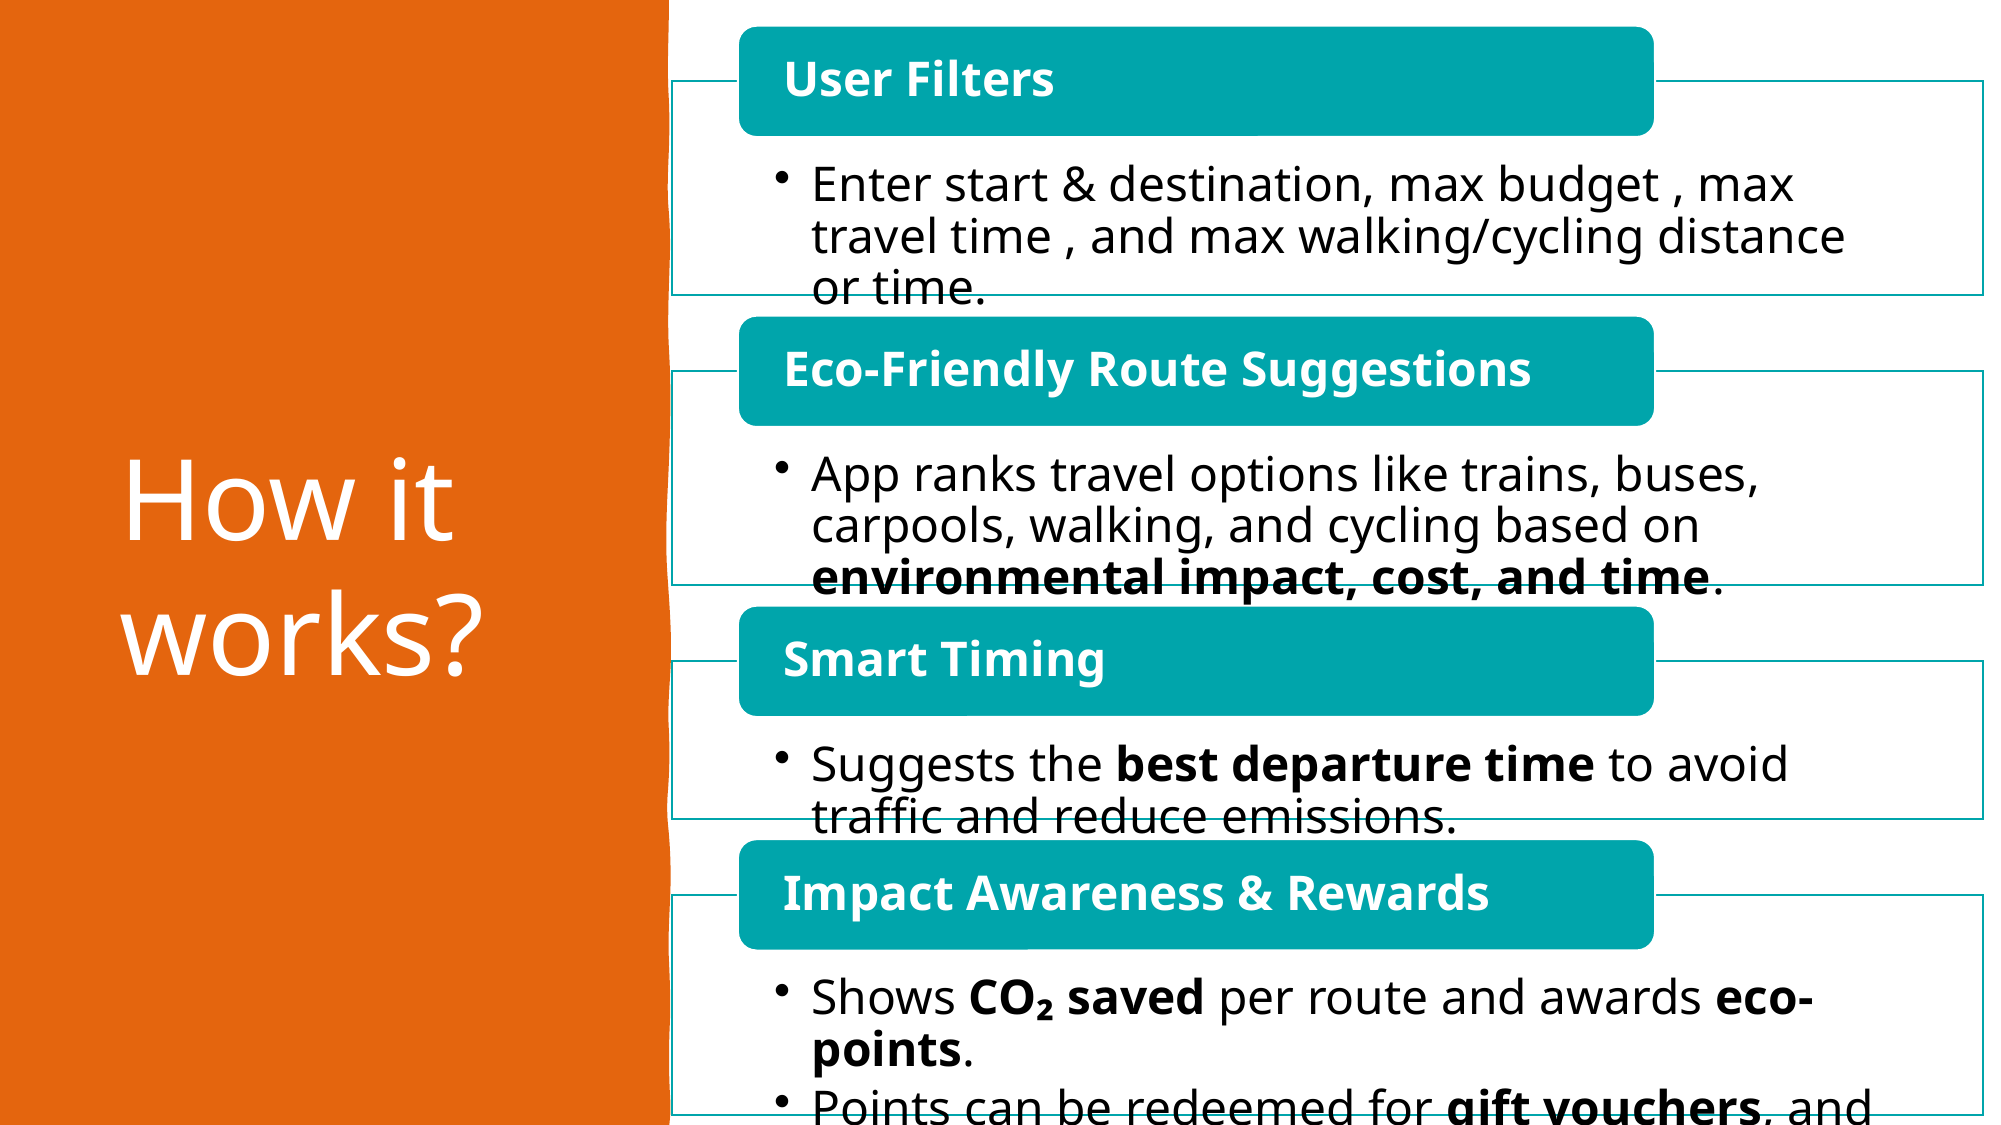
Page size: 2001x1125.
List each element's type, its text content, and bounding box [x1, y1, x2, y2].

text_box [669, 0, 2000, 1125]
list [672, 16, 1983, 1124]
text_box [668, 461, 672, 613]
title How it works? [104, 105, 614, 1021]
text_box [0, 0, 672, 1125]
